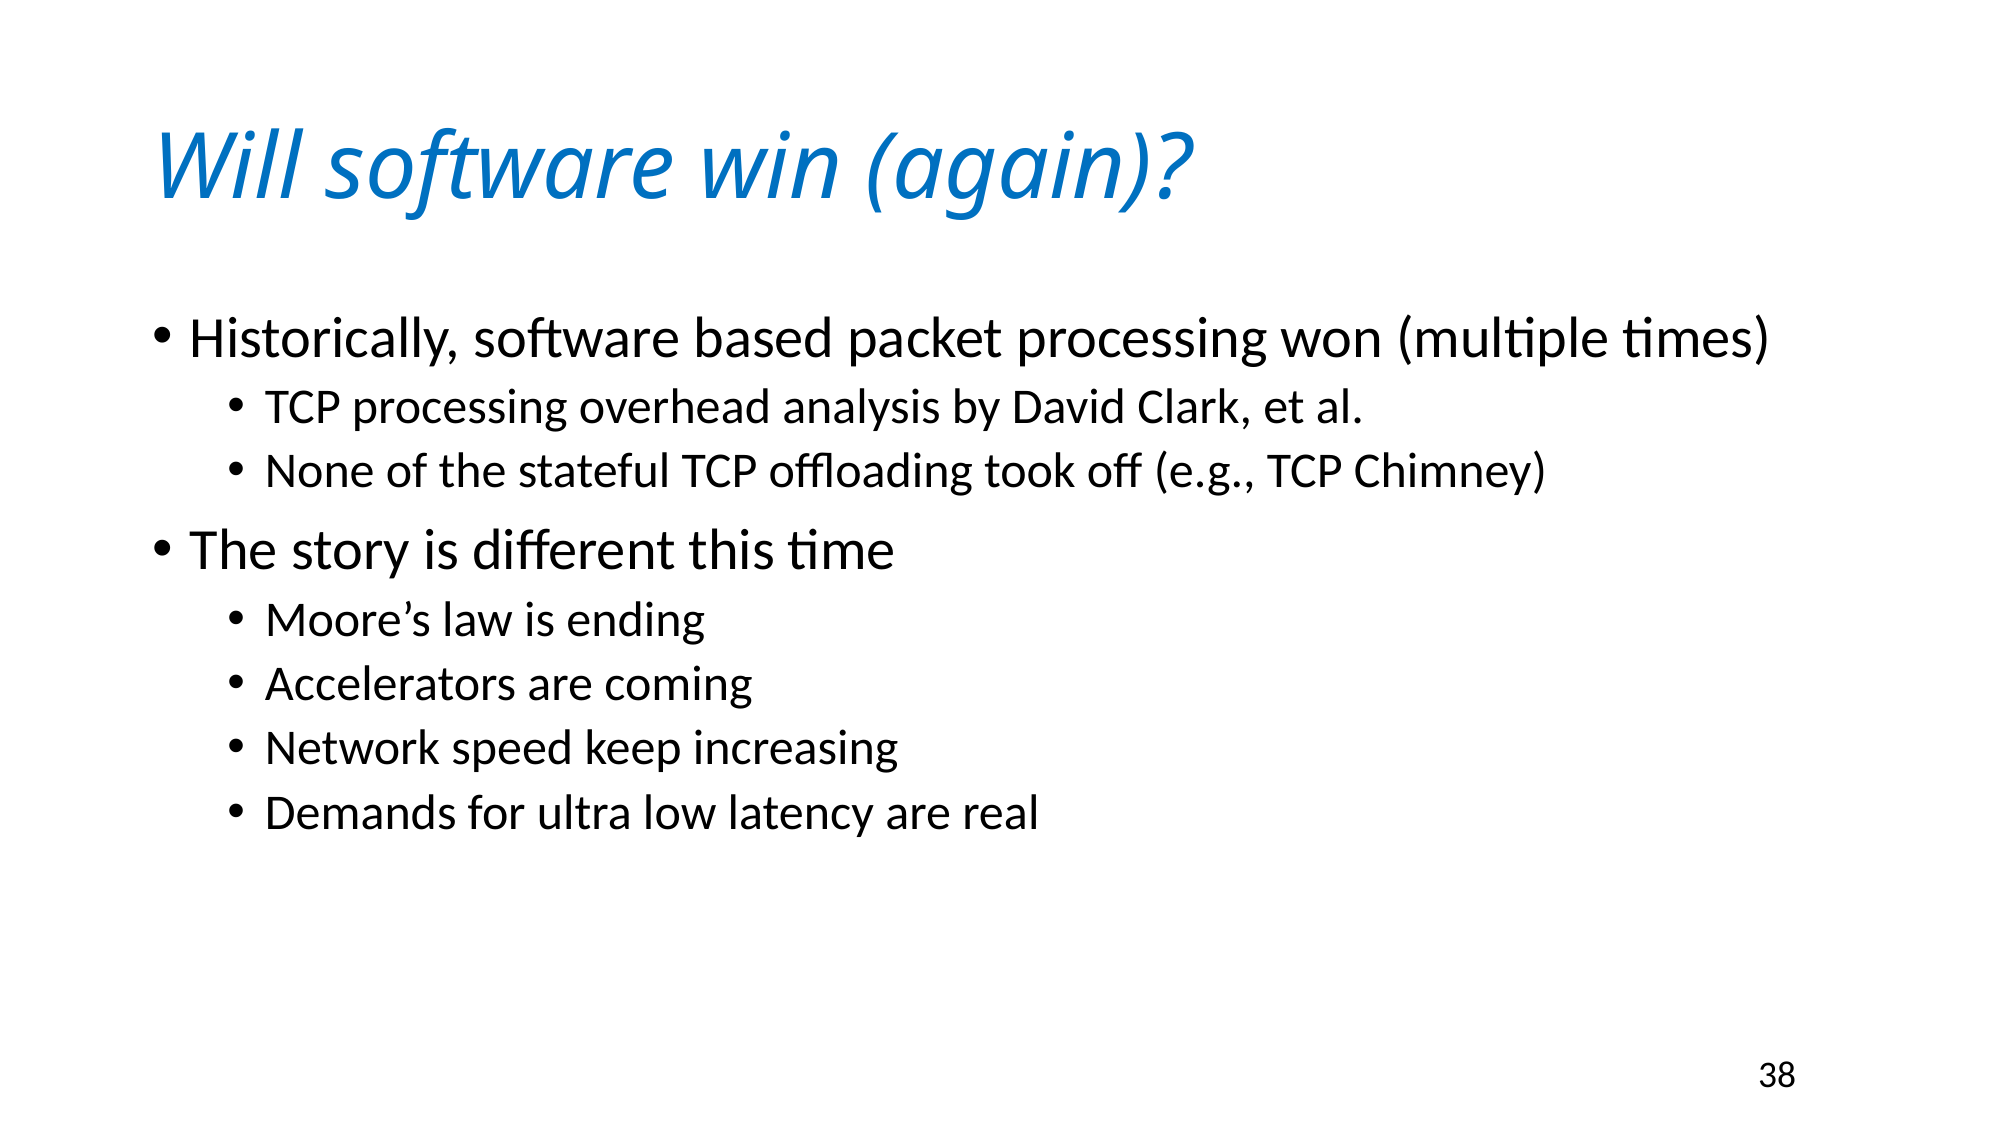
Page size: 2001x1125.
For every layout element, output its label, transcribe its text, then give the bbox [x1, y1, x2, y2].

list Historically, software based packet processing won (multiple times) TCP processing overhead analysis by David Clark, et al. None of the stateful TCP offloading took off (e.g., TCP Chimney) The story is different this time Moore’s law is ending Accelerators are coming Network speed keep increasing Demands for ultra low latency are real [137, 299, 1863, 1014]
title Will software win (again)? [137, 59, 1863, 278]
